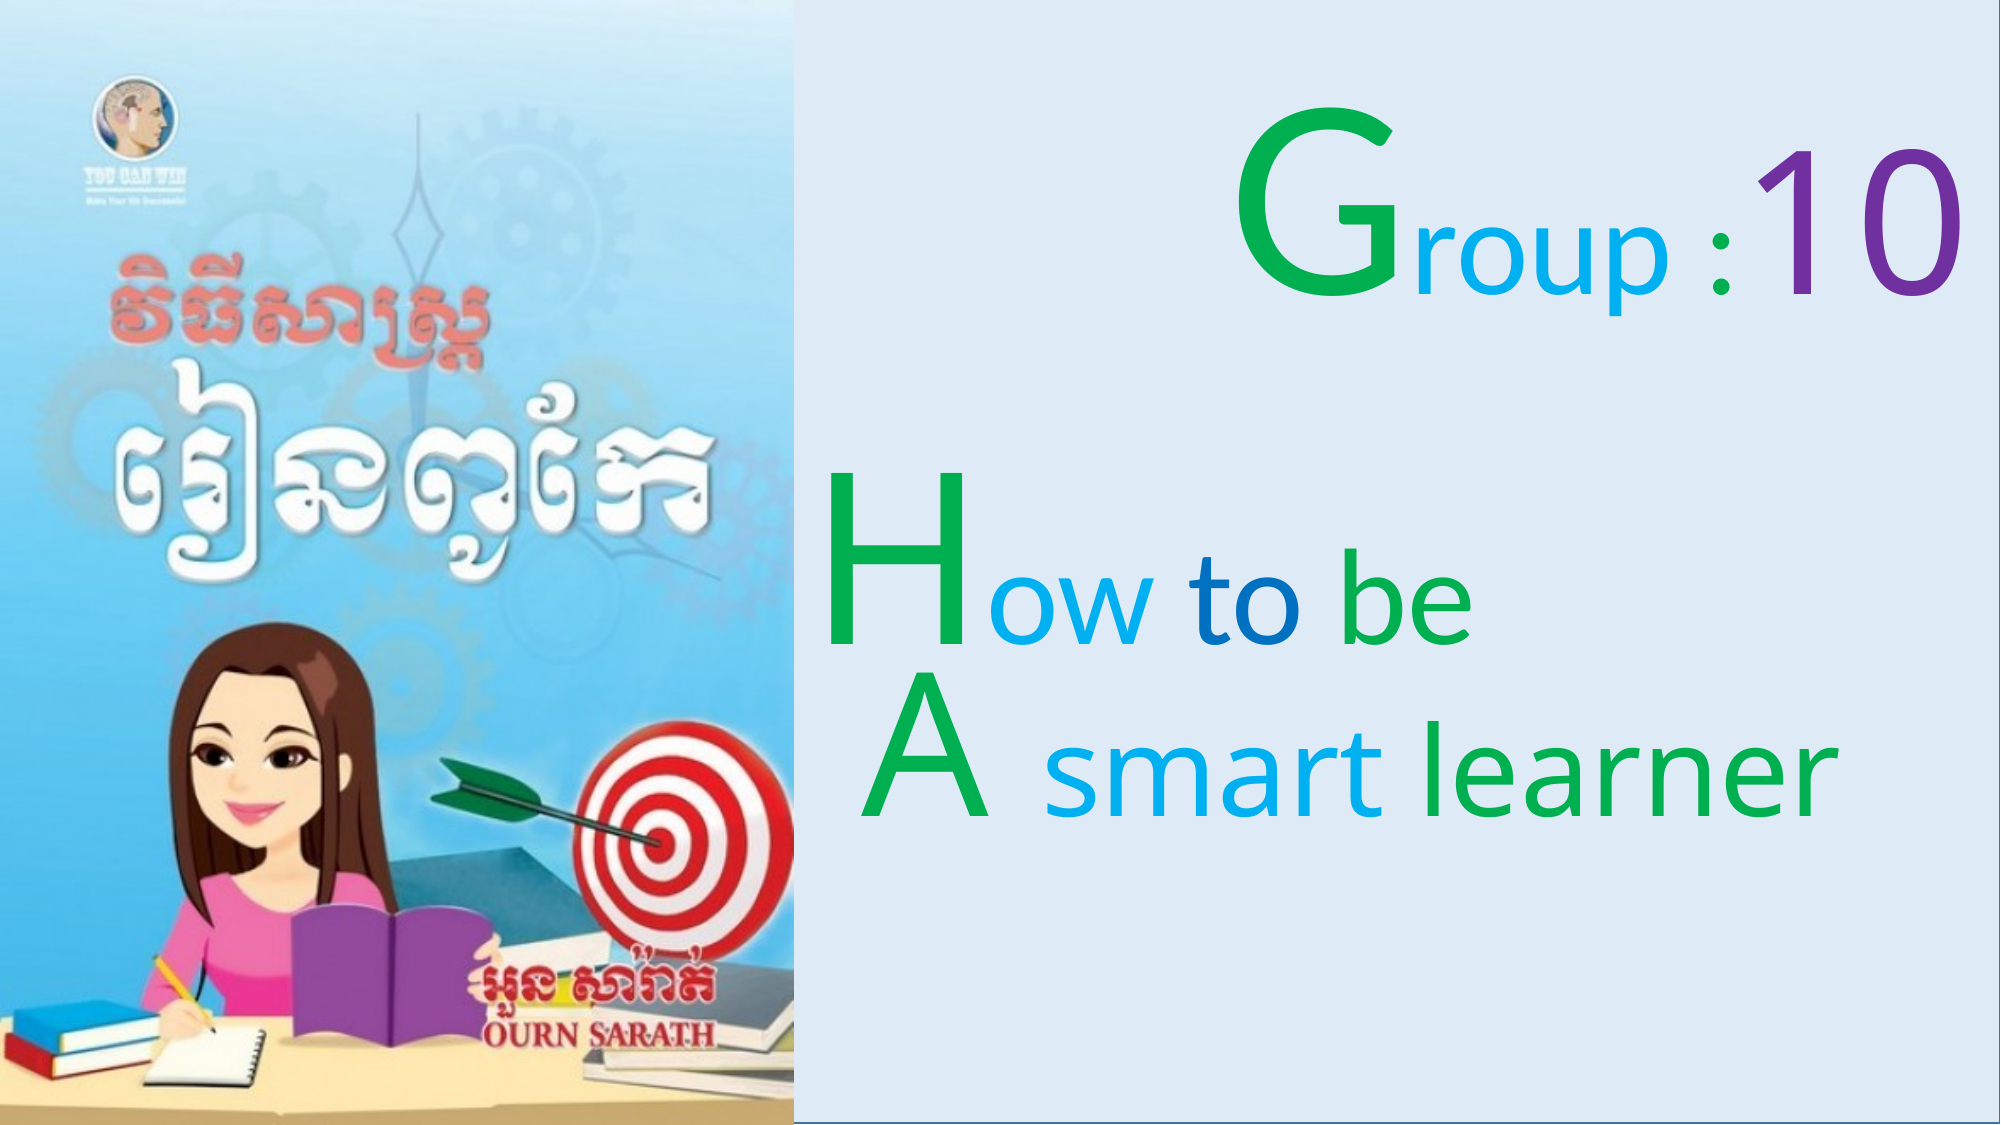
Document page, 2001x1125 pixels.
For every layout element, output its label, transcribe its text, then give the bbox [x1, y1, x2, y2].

text_box How to be [794, 397, 1701, 609]
text_box A smart learner [794, 609, 1910, 864]
text_box Group :10 [1041, 0, 2000, 360]
text_box [794, 0, 2000, 1124]
picture [0, 0, 794, 1125]
